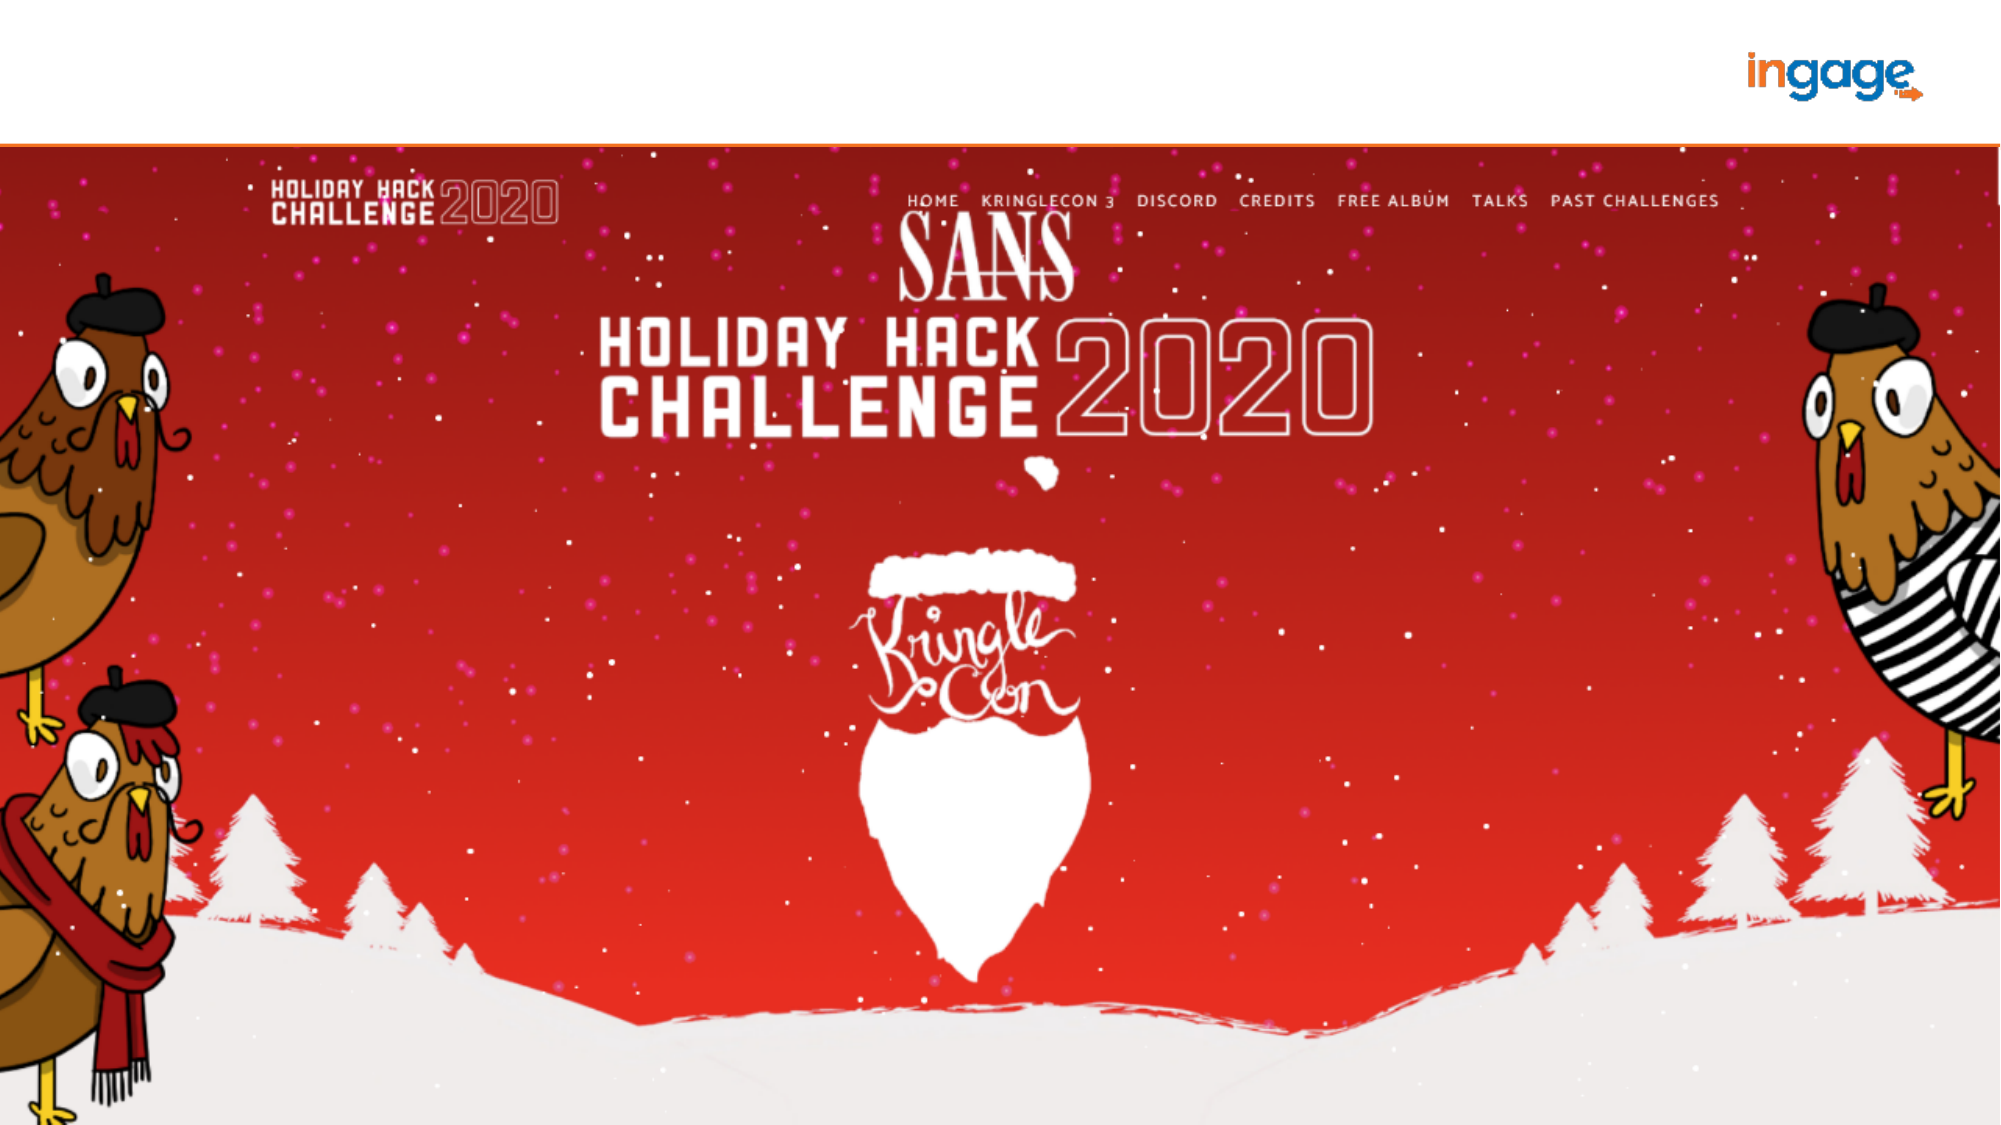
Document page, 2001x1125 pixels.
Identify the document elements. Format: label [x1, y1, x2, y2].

picture [0, 147, 2000, 1125]
picture [1708, 0, 1964, 143]
